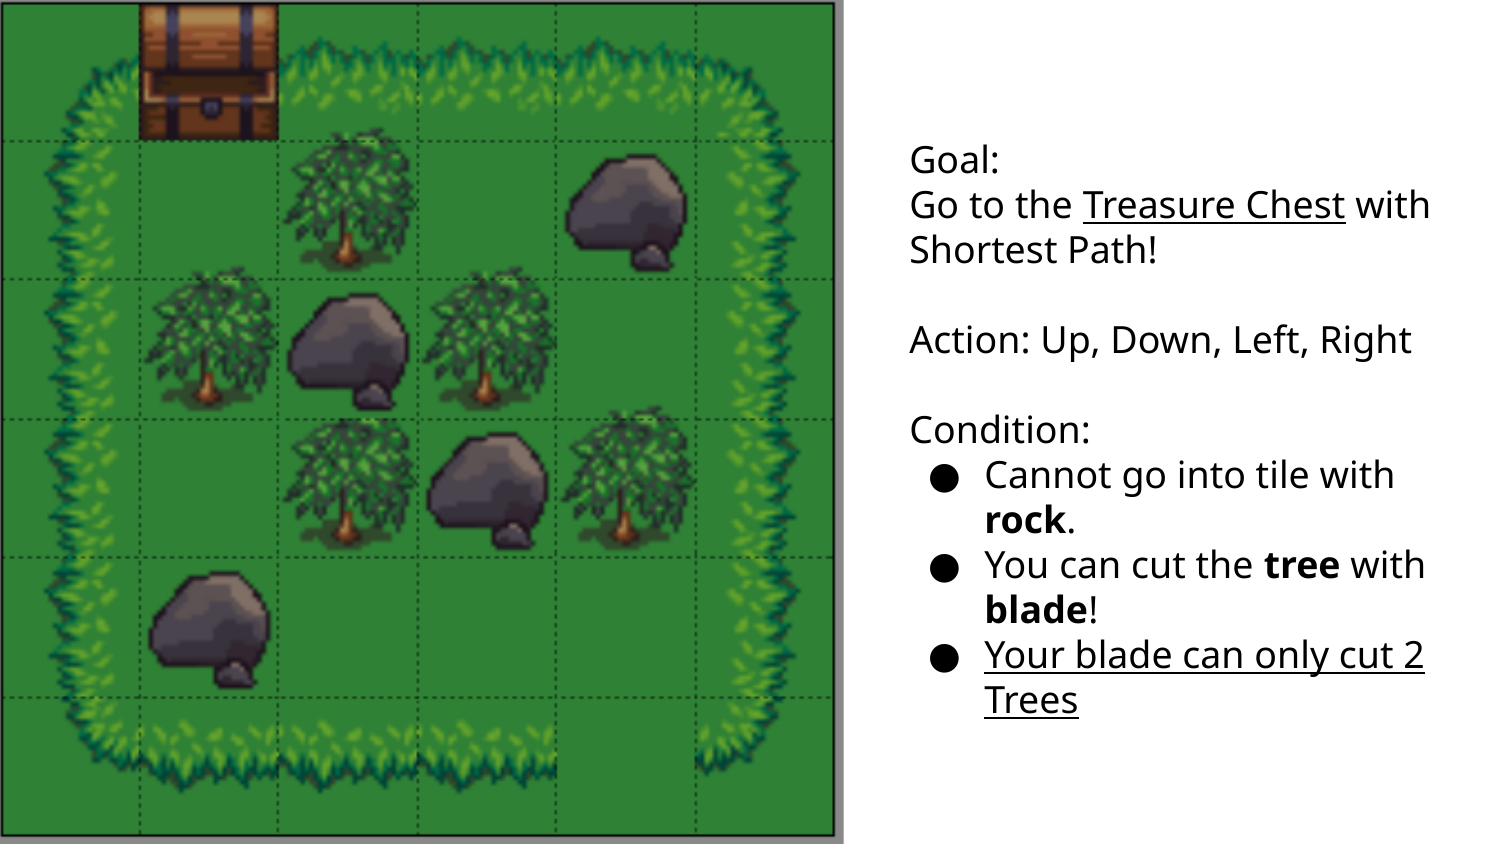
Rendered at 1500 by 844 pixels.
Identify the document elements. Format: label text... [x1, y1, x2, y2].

picture [0, 0, 844, 844]
text_box Goal: Go to the Treasure Chest with Shortest Path! Action: Up, Down, Left, Right Condition: Cannot go into tile with rock. You can cut the tree with blade! Your blade can only cut 2 Trees [894, 121, 1474, 679]
